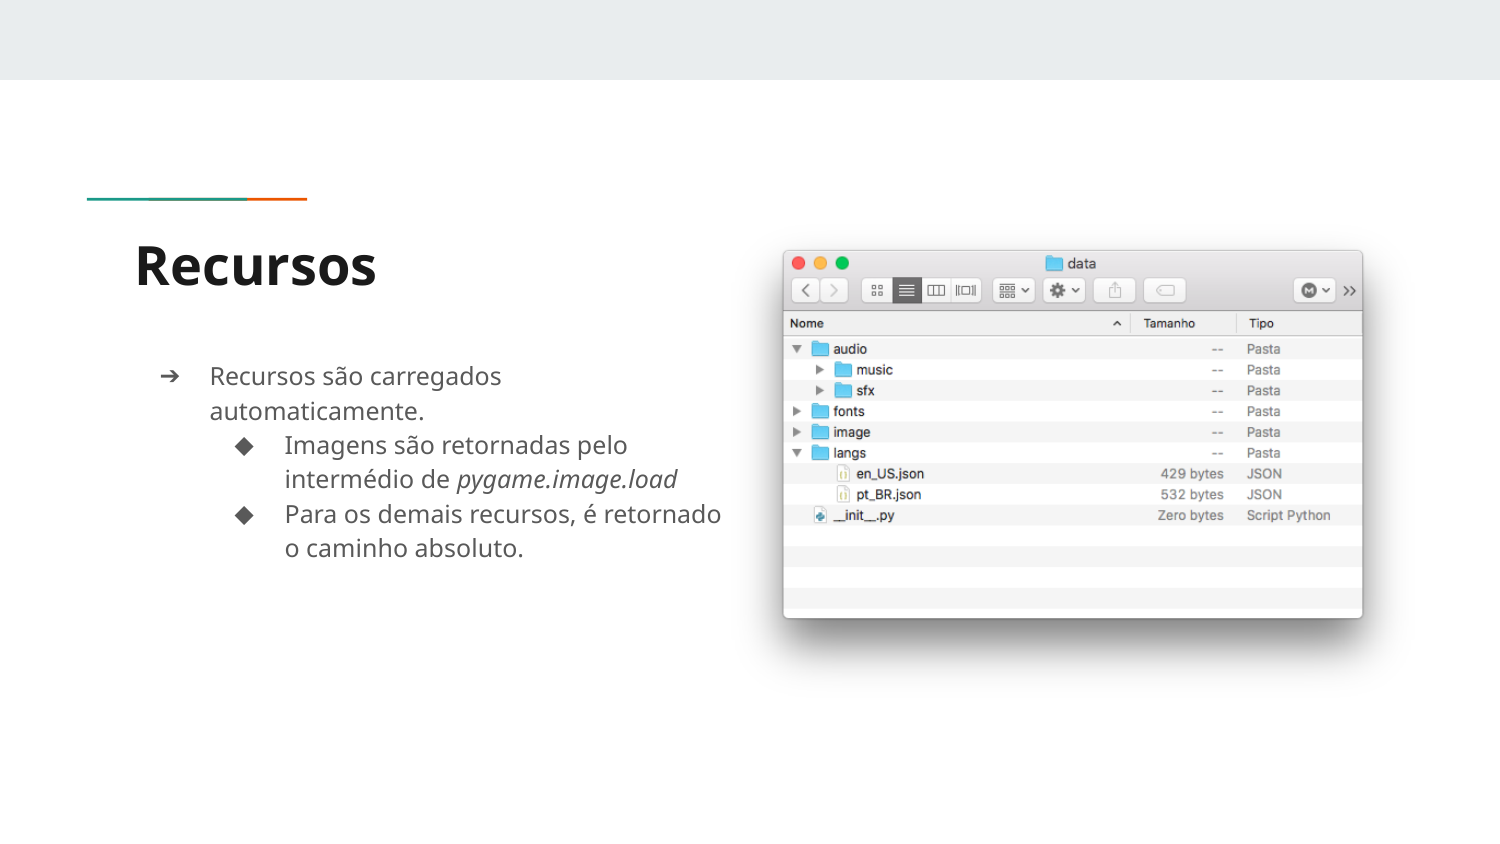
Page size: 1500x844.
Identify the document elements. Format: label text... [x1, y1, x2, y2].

title Recursos [119, 216, 719, 305]
picture [721, 216, 1424, 707]
list Recursos são carregados automaticamente. Imagens são retornadas pelo intermédio de pygame.image.load Para os demais recursos, é retornado o caminho absoluto. [119, 341, 719, 712]
